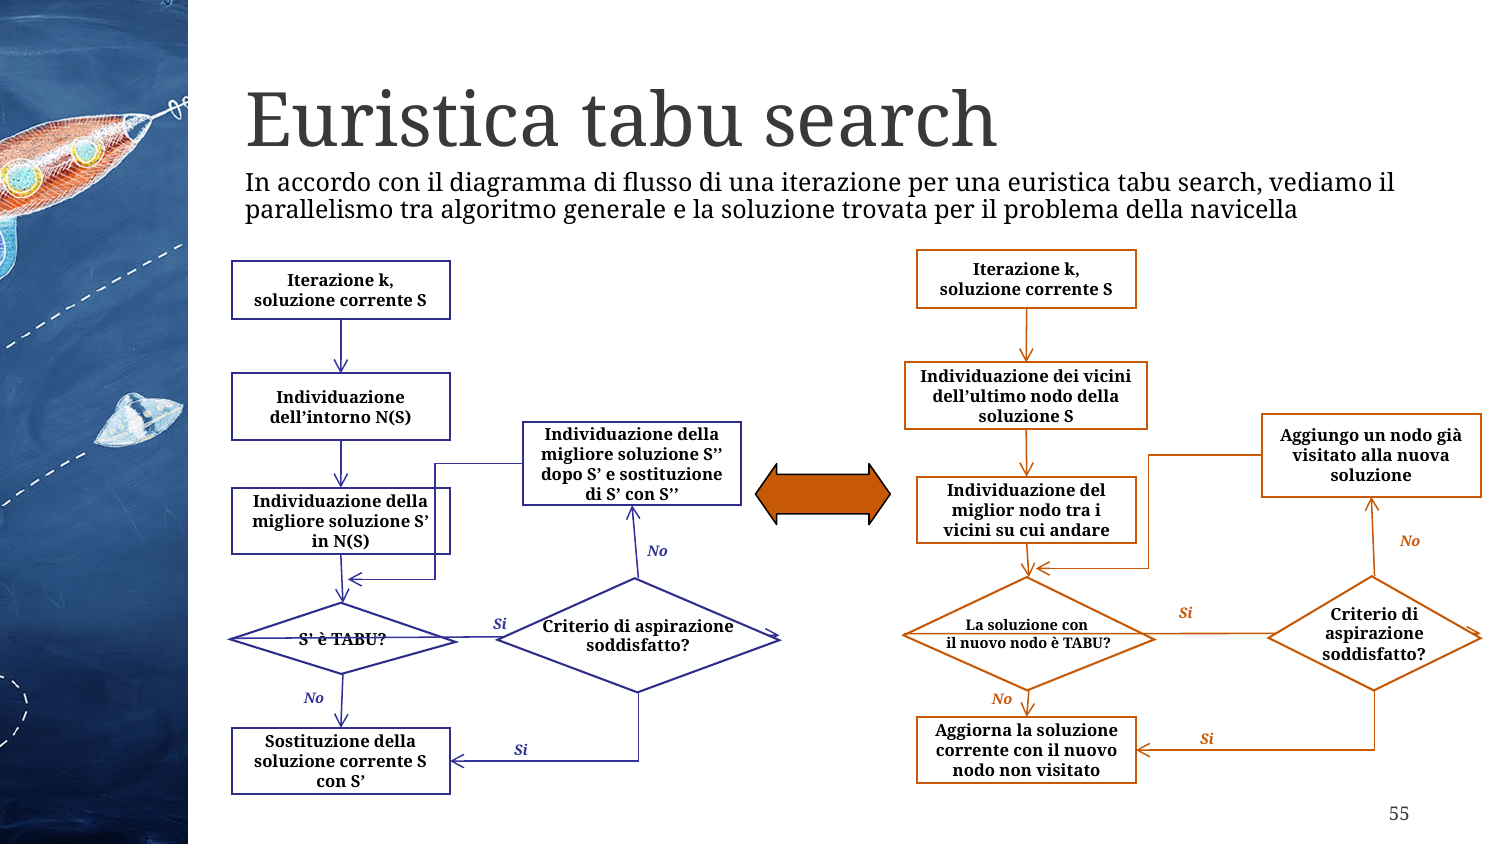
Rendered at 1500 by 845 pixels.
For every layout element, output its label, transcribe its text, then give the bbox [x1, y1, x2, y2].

text_box Individuazione della migliore soluzione S’ in N(S) [231, 487, 347, 555]
slide_number 55 [1074, 794, 1425, 828]
text_box [755, 463, 891, 525]
text_box Si [475, 608, 525, 639]
text_box La soluzione con il nuovo nodo è TABU? [908, 576, 1142, 632]
text_box Iterazione k, soluzione corrente S [916, 249, 1137, 309]
text_box Aggiorna la soluzione corrente con il nuovo nodo non visitato [916, 716, 1137, 784]
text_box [1035, 455, 1263, 569]
text_box Criterio di aspirazione soddisfatto? [1267, 575, 1483, 692]
text_box La soluzione con il nuovo nodo è TABU? [901, 634, 1156, 691]
text_box No [1380, 524, 1440, 558]
text_box No [628, 533, 632, 568]
text_box Individuazione della migliore soluzione S’’ dopo S’ e sostituzione di S’ con S’’ [522, 421, 742, 506]
text_box Criterio di aspirazione soddisfatto? [498, 577, 783, 693]
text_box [347, 463, 523, 580]
text_box Individuazione dei vicini dell’ultimo nodo della soluzione S [904, 361, 1148, 430]
text_box No [286, 677, 340, 719]
text_box Individuazione del miglior nodo tra i vicini su cui andare [916, 476, 1035, 544]
text_box Aggiungo un nodo già visitato alla nuova soluzione [1261, 413, 1482, 498]
picture [0, 0, 1500, 844]
title Euristica tabu search [230, 41, 1436, 162]
text_box Iterazione k, soluzione corrente S [231, 260, 451, 320]
text_box No [635, 533, 688, 568]
text_box Individuazione dell’intorno N(S) [231, 372, 451, 441]
text_box S’ è TABU? [226, 638, 460, 675]
text_box Si [1161, 597, 1210, 628]
text_box S’ è TABU? [233, 601, 442, 637]
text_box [450, 692, 638, 762]
text_box In accordo con il diagramma di flusso di una iterazione per una euristica tabu search, vediamo il parallelismo tra algoritmo generale e la soluzione trovata per il problema della navicella [230, 162, 1447, 242]
text_box No [974, 678, 1030, 719]
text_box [1135, 690, 1374, 751]
text_box Sostituzione della soluzione corrente S con S’ [231, 727, 451, 795]
